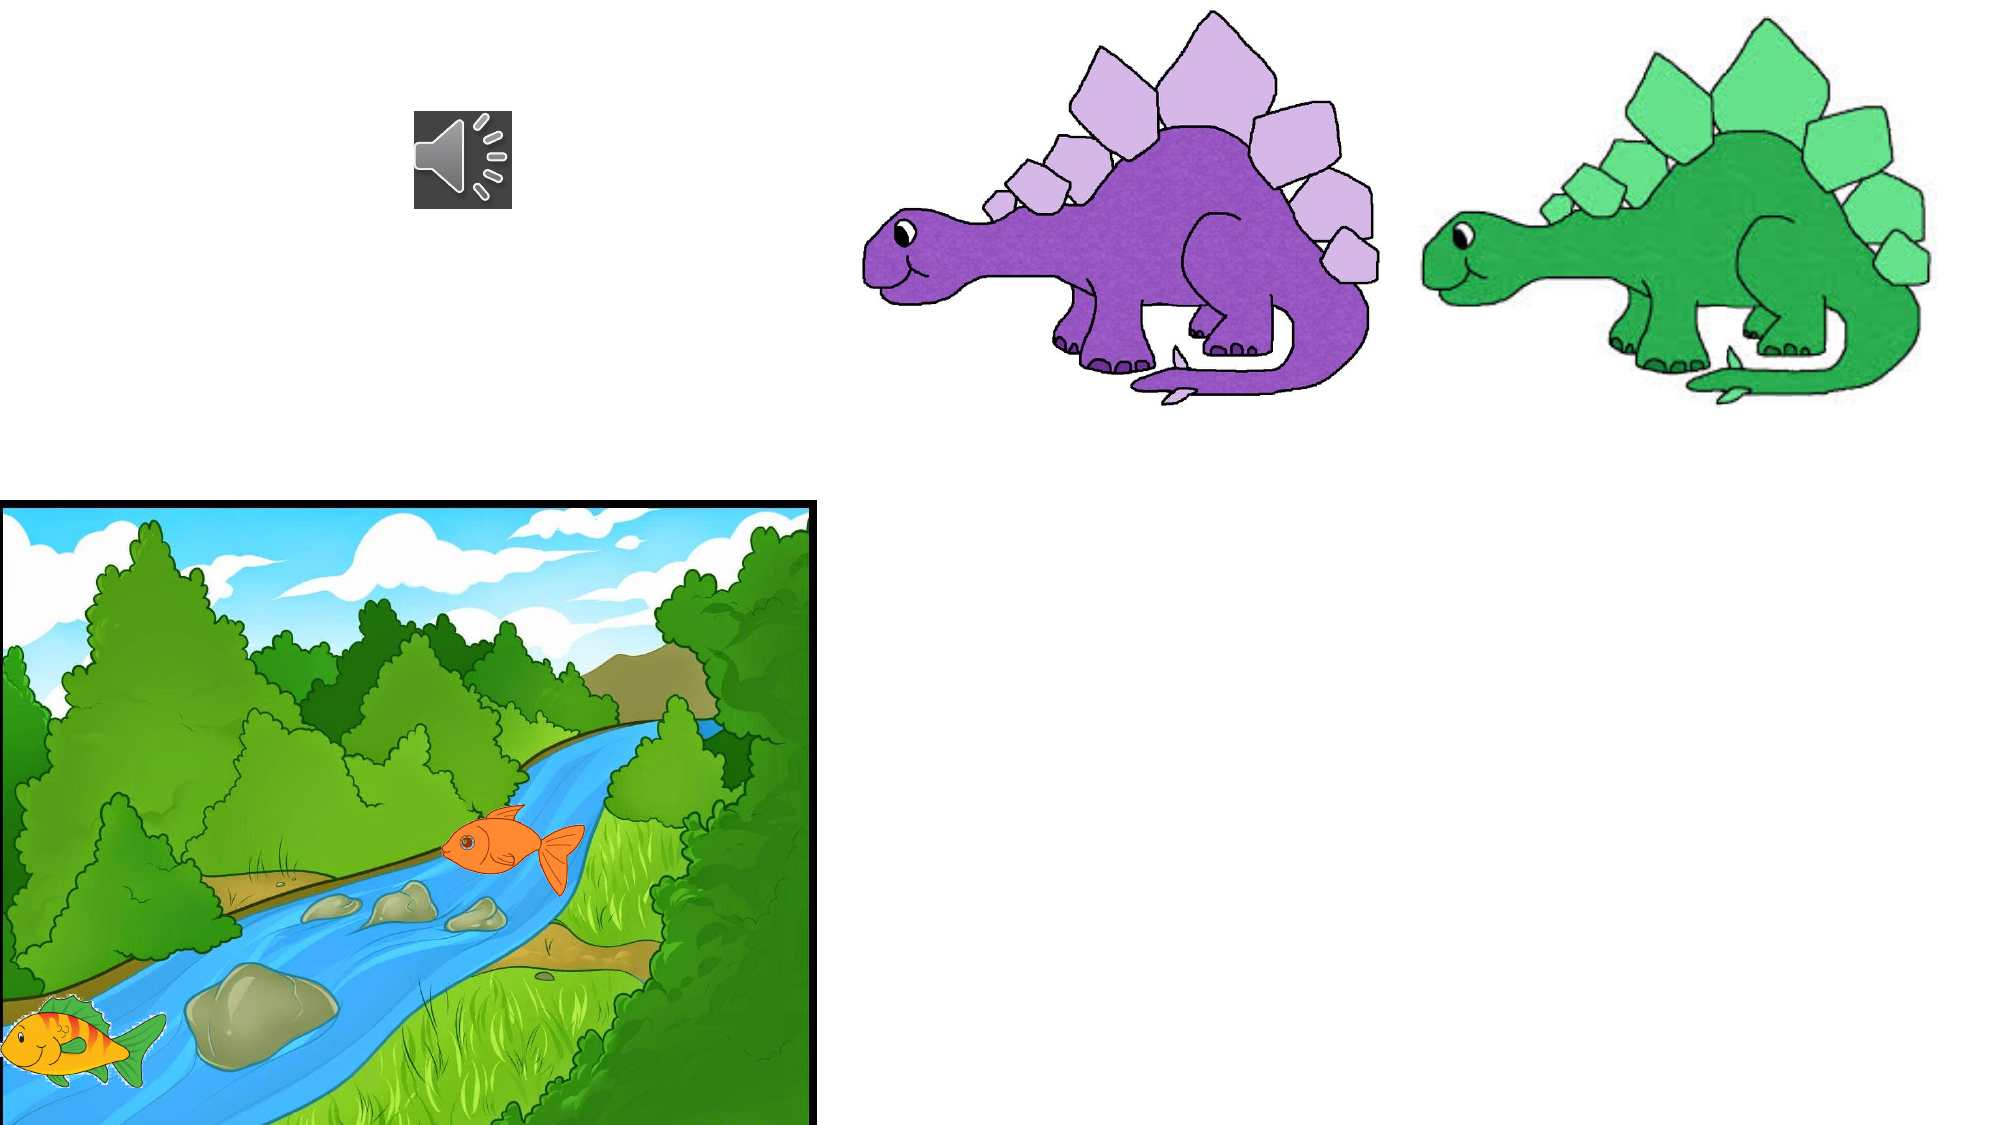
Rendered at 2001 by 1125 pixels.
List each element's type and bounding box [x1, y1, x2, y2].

picture [859, 7, 1389, 413]
picture [1419, 15, 1940, 413]
picture [0, 500, 817, 1125]
picture [412, 109, 513, 210]
